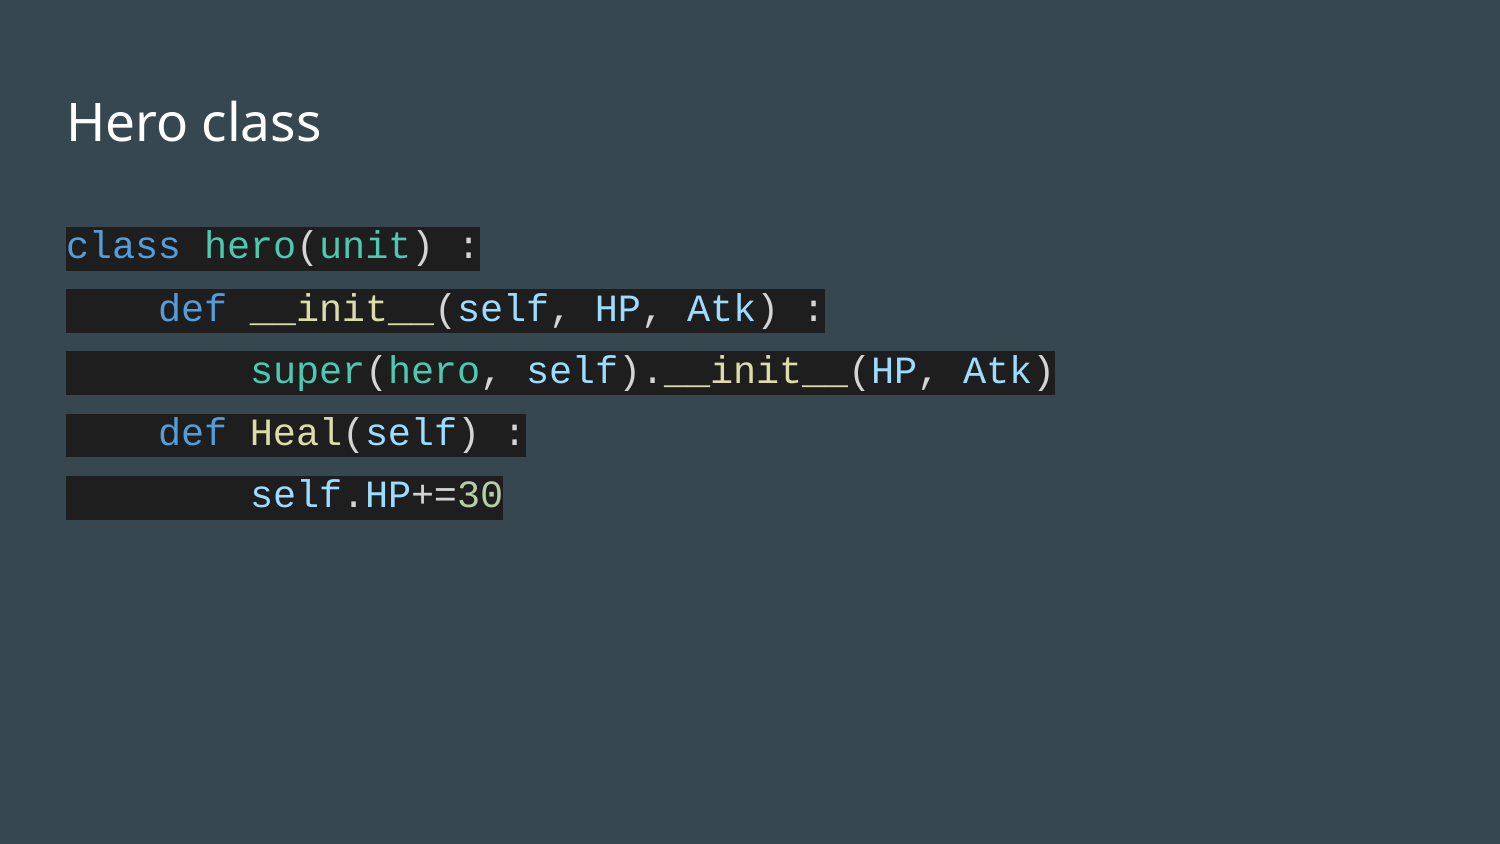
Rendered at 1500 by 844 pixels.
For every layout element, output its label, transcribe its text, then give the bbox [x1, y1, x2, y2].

title Hero class [51, 72, 1449, 167]
list class hero(unit) : def __init__(self, HP, Atk) : super(hero, self).__init__(HP, Atk) def Heal(self) : self.HP+=30 [51, 189, 1449, 750]
